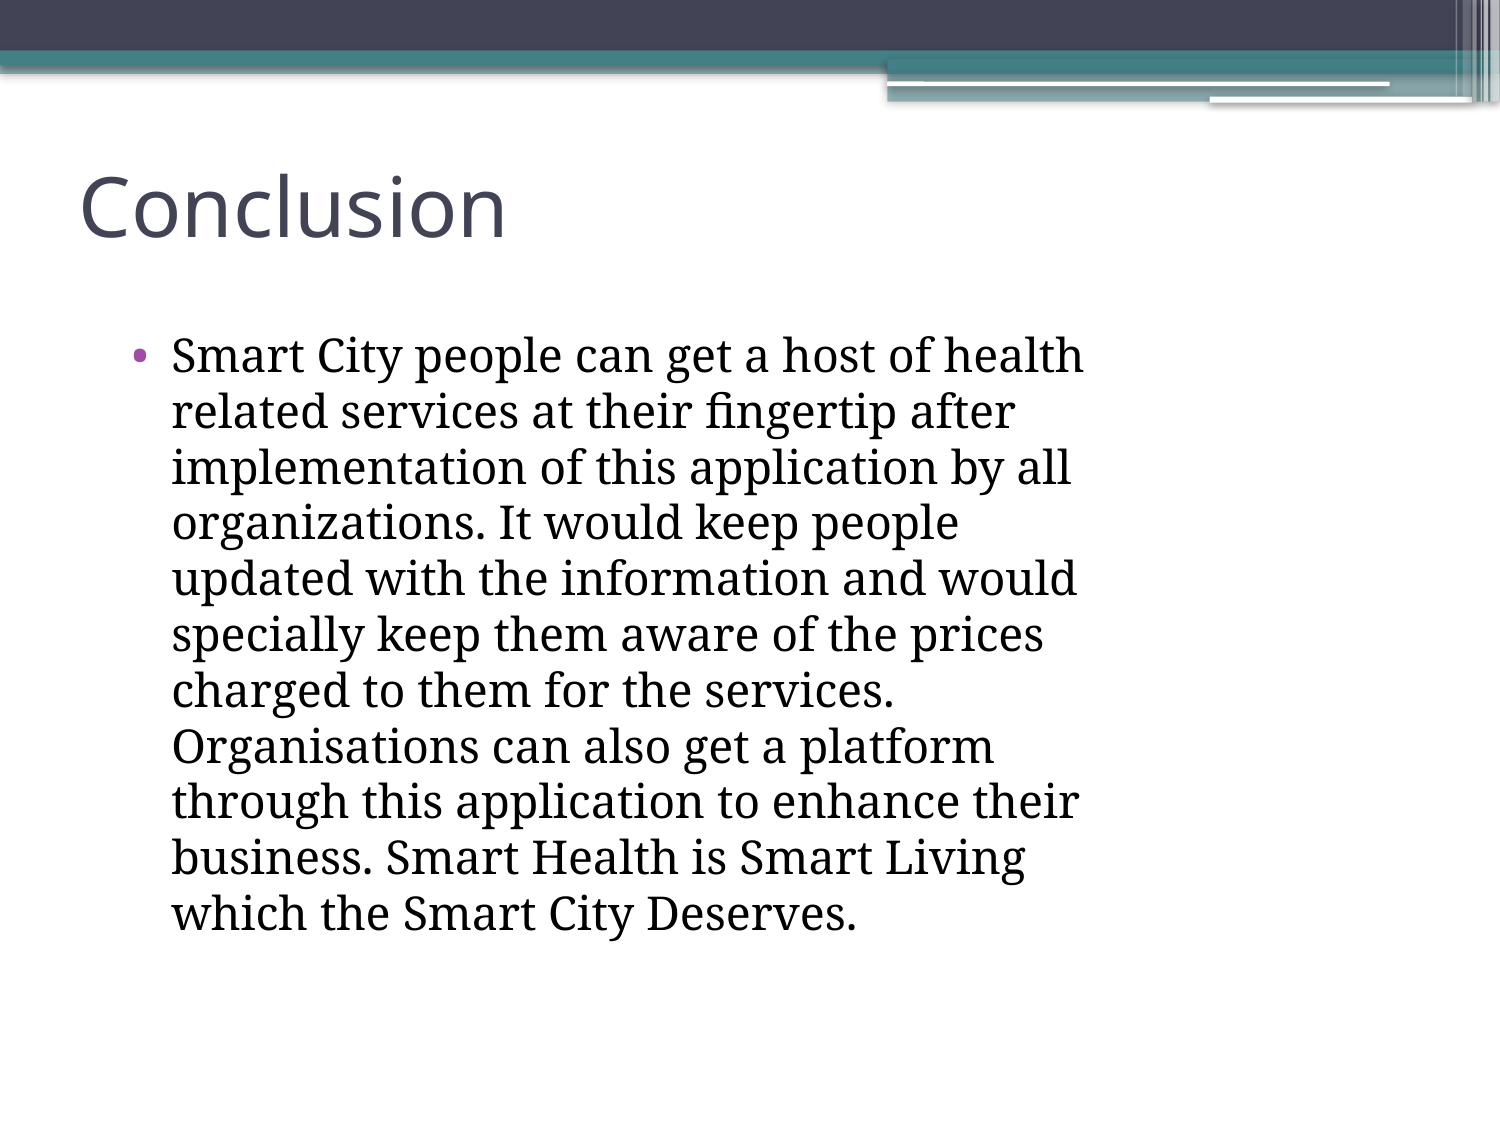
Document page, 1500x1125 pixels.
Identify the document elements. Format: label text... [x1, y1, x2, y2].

title Conclusion [64, 95, 1106, 313]
list Smart City people can get a host of health related services at their fingertip after implementation of this application by all organizations. It would keep people updated with the information and would specially keep them aware of the prices charged to them for the services. Organisations can also get a platform through this application to enhance their business. Smart Health is Smart Living which the Smart City Deserves. [99, 318, 1142, 956]
